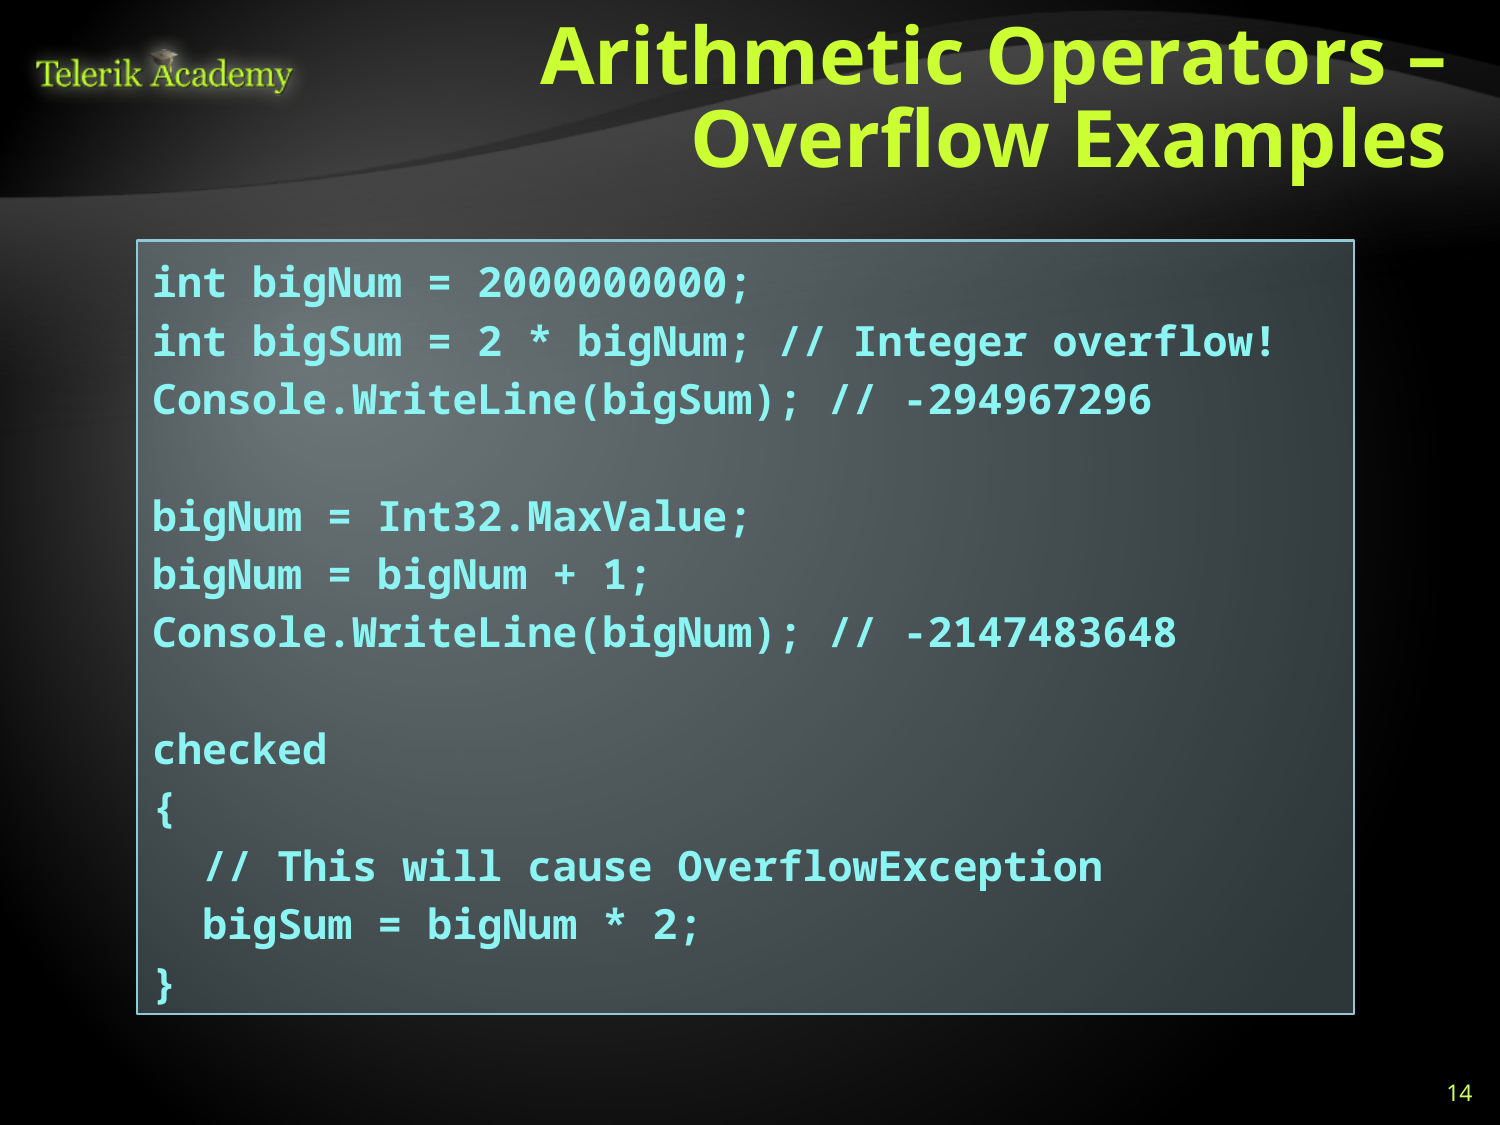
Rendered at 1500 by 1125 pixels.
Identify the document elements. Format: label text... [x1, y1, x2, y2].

picture [0, 0, 1500, 1125]
title Arithmetic Operators – Overflow Examples [300, 24, 1463, 175]
slide_number 14 [1412, 1074, 1488, 1113]
text_box int bigNum = 2000000000; int bigSum = 2 * bigNum; // Integer overflow! Console.WriteLine(bigSum); // -294967296 bigNum = Int32.MaxValue; bigNum = bigNum + 1; Console.WriteLine(bigNum); // -2147483648 checked { // This will cause OverflowException bigSum = bigNum * 2; } [137, 240, 1355, 1014]
